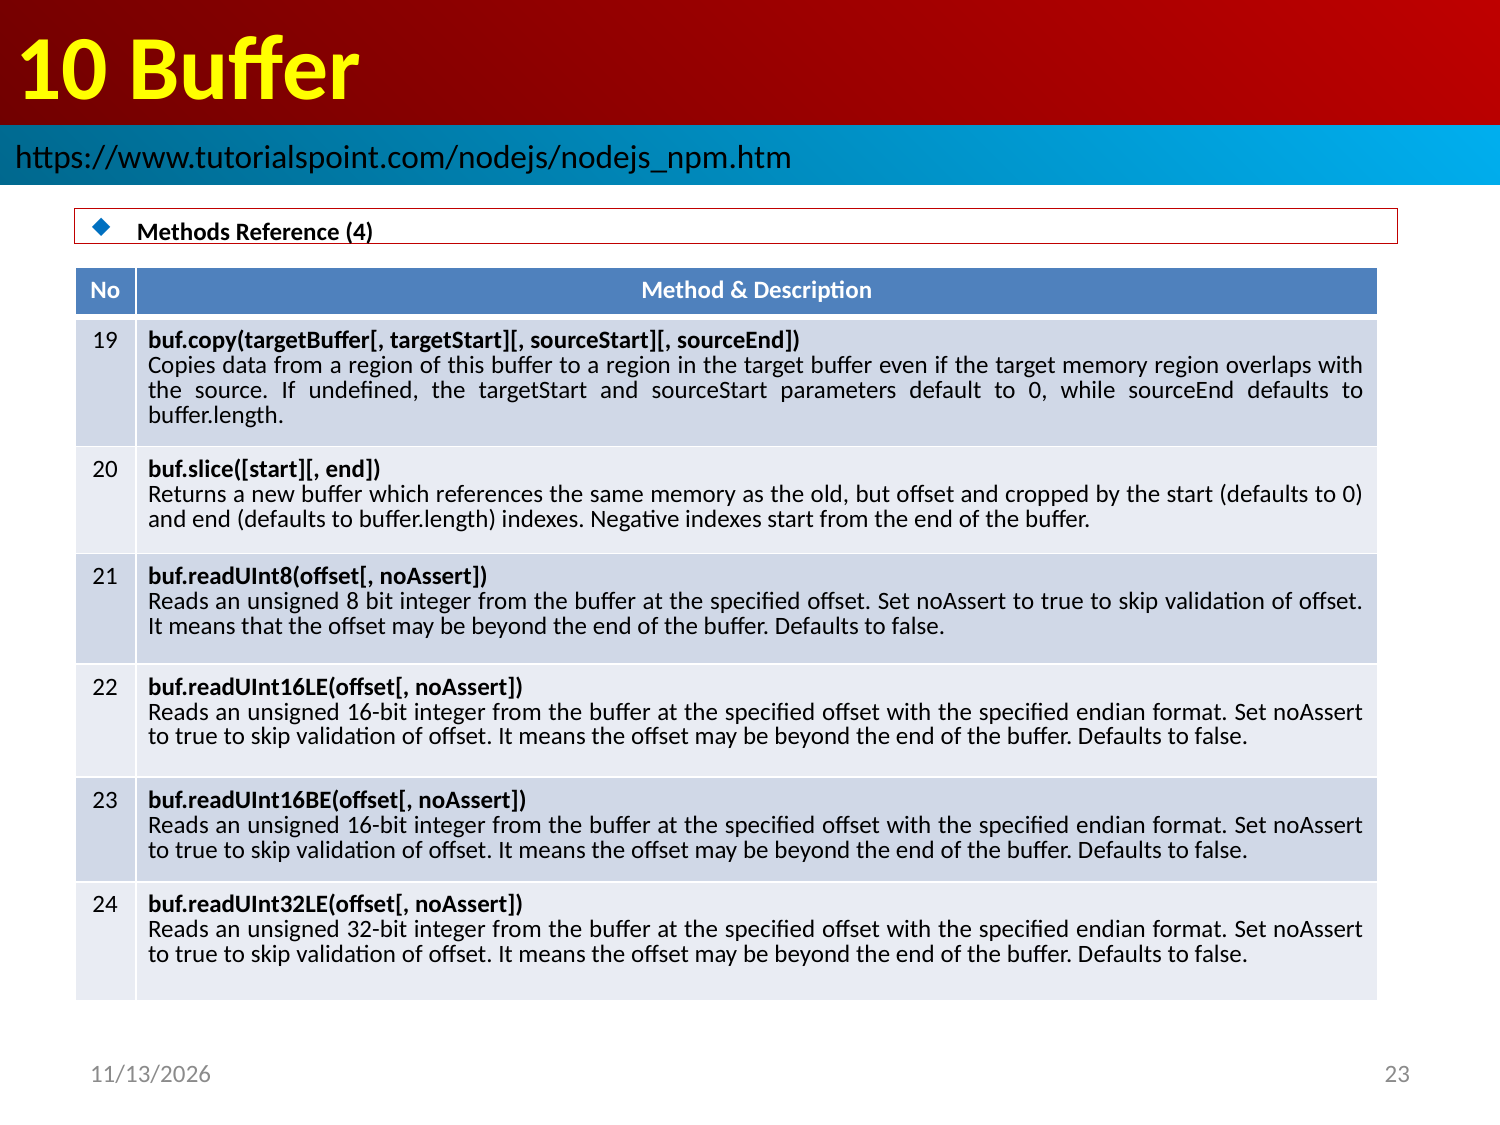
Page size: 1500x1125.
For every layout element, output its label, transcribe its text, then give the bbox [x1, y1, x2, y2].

table_cell 24 [76, 883, 135, 1000]
table_cell buf.readUInt32LE(offset[, noAssert]) Reads an unsigned 32-bit integer from the buffer at the specified offset with the specified endian format. Set noAssert to true to skip validation of offset. It means the offset may be beyond the end of the buffer. Defaults to false. [137, 883, 1377, 1000]
slide_number 23 [1074, 1042, 1425, 1103]
table_header No [76, 268, 135, 314]
table_cell 23 [76, 778, 135, 881]
table_cell 19 [76, 320, 135, 446]
table_cell 22 [76, 665, 135, 776]
table_cell buf.copy(targetBuffer[, targetStart][, sourceStart][, sourceEnd]) Copies data from a region of this buffer to a region in the target buffer even if the target memory region overlaps with the source. If undefined, the targetStart and sourceStart parameters default to 0, while sourceEnd defaults to buffer.length. [137, 320, 1377, 446]
table_cell buf.readUInt16BE(offset[, noAssert]) Reads an unsigned 16-bit integer from the buffer at the specified offset with the specified endian format. Set noAssert to true to skip validation of offset. It means the offset may be beyond the end of the buffer. Defaults to false. [137, 778, 1377, 881]
table_header Method & Description [137, 268, 1377, 314]
table_cell 20 [76, 447, 135, 553]
table_cell buf.slice([start][, end]) Returns a new buffer which references the same memory as the old, but offset and cropped by the start (defaults to 0) and end (defaults to buffer.length) indexes. Negative indexes start from the end of the buffer. [137, 447, 1377, 553]
table_cell buf.readUInt8(offset[, noAssert]) Reads an unsigned 8 bit integer from the buffer at the specified offset. Set noAssert to true to skip validation of offset. It means that the offset may be beyond the end of the buffer. Defaults to false. [137, 554, 1377, 663]
table_cell buf.readUInt16LE(offset[, noAssert]) Reads an unsigned 16-bit integer from the buffer at the specified offset with the specified endian format. Set noAssert to true to skip validation of offset. It means the offset may be beyond the end of the buffer. Defaults to false. [137, 665, 1377, 776]
text_box Methods Reference (4) [74, 208, 1398, 244]
table_cell 21 [76, 554, 135, 663]
text_box https://www.tutorialspoint.com/nodejs/nodejs_npm.htm [0, 125, 1500, 185]
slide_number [75, 1042, 425, 1103]
title 10 Buffer [0, 0, 1500, 125]
